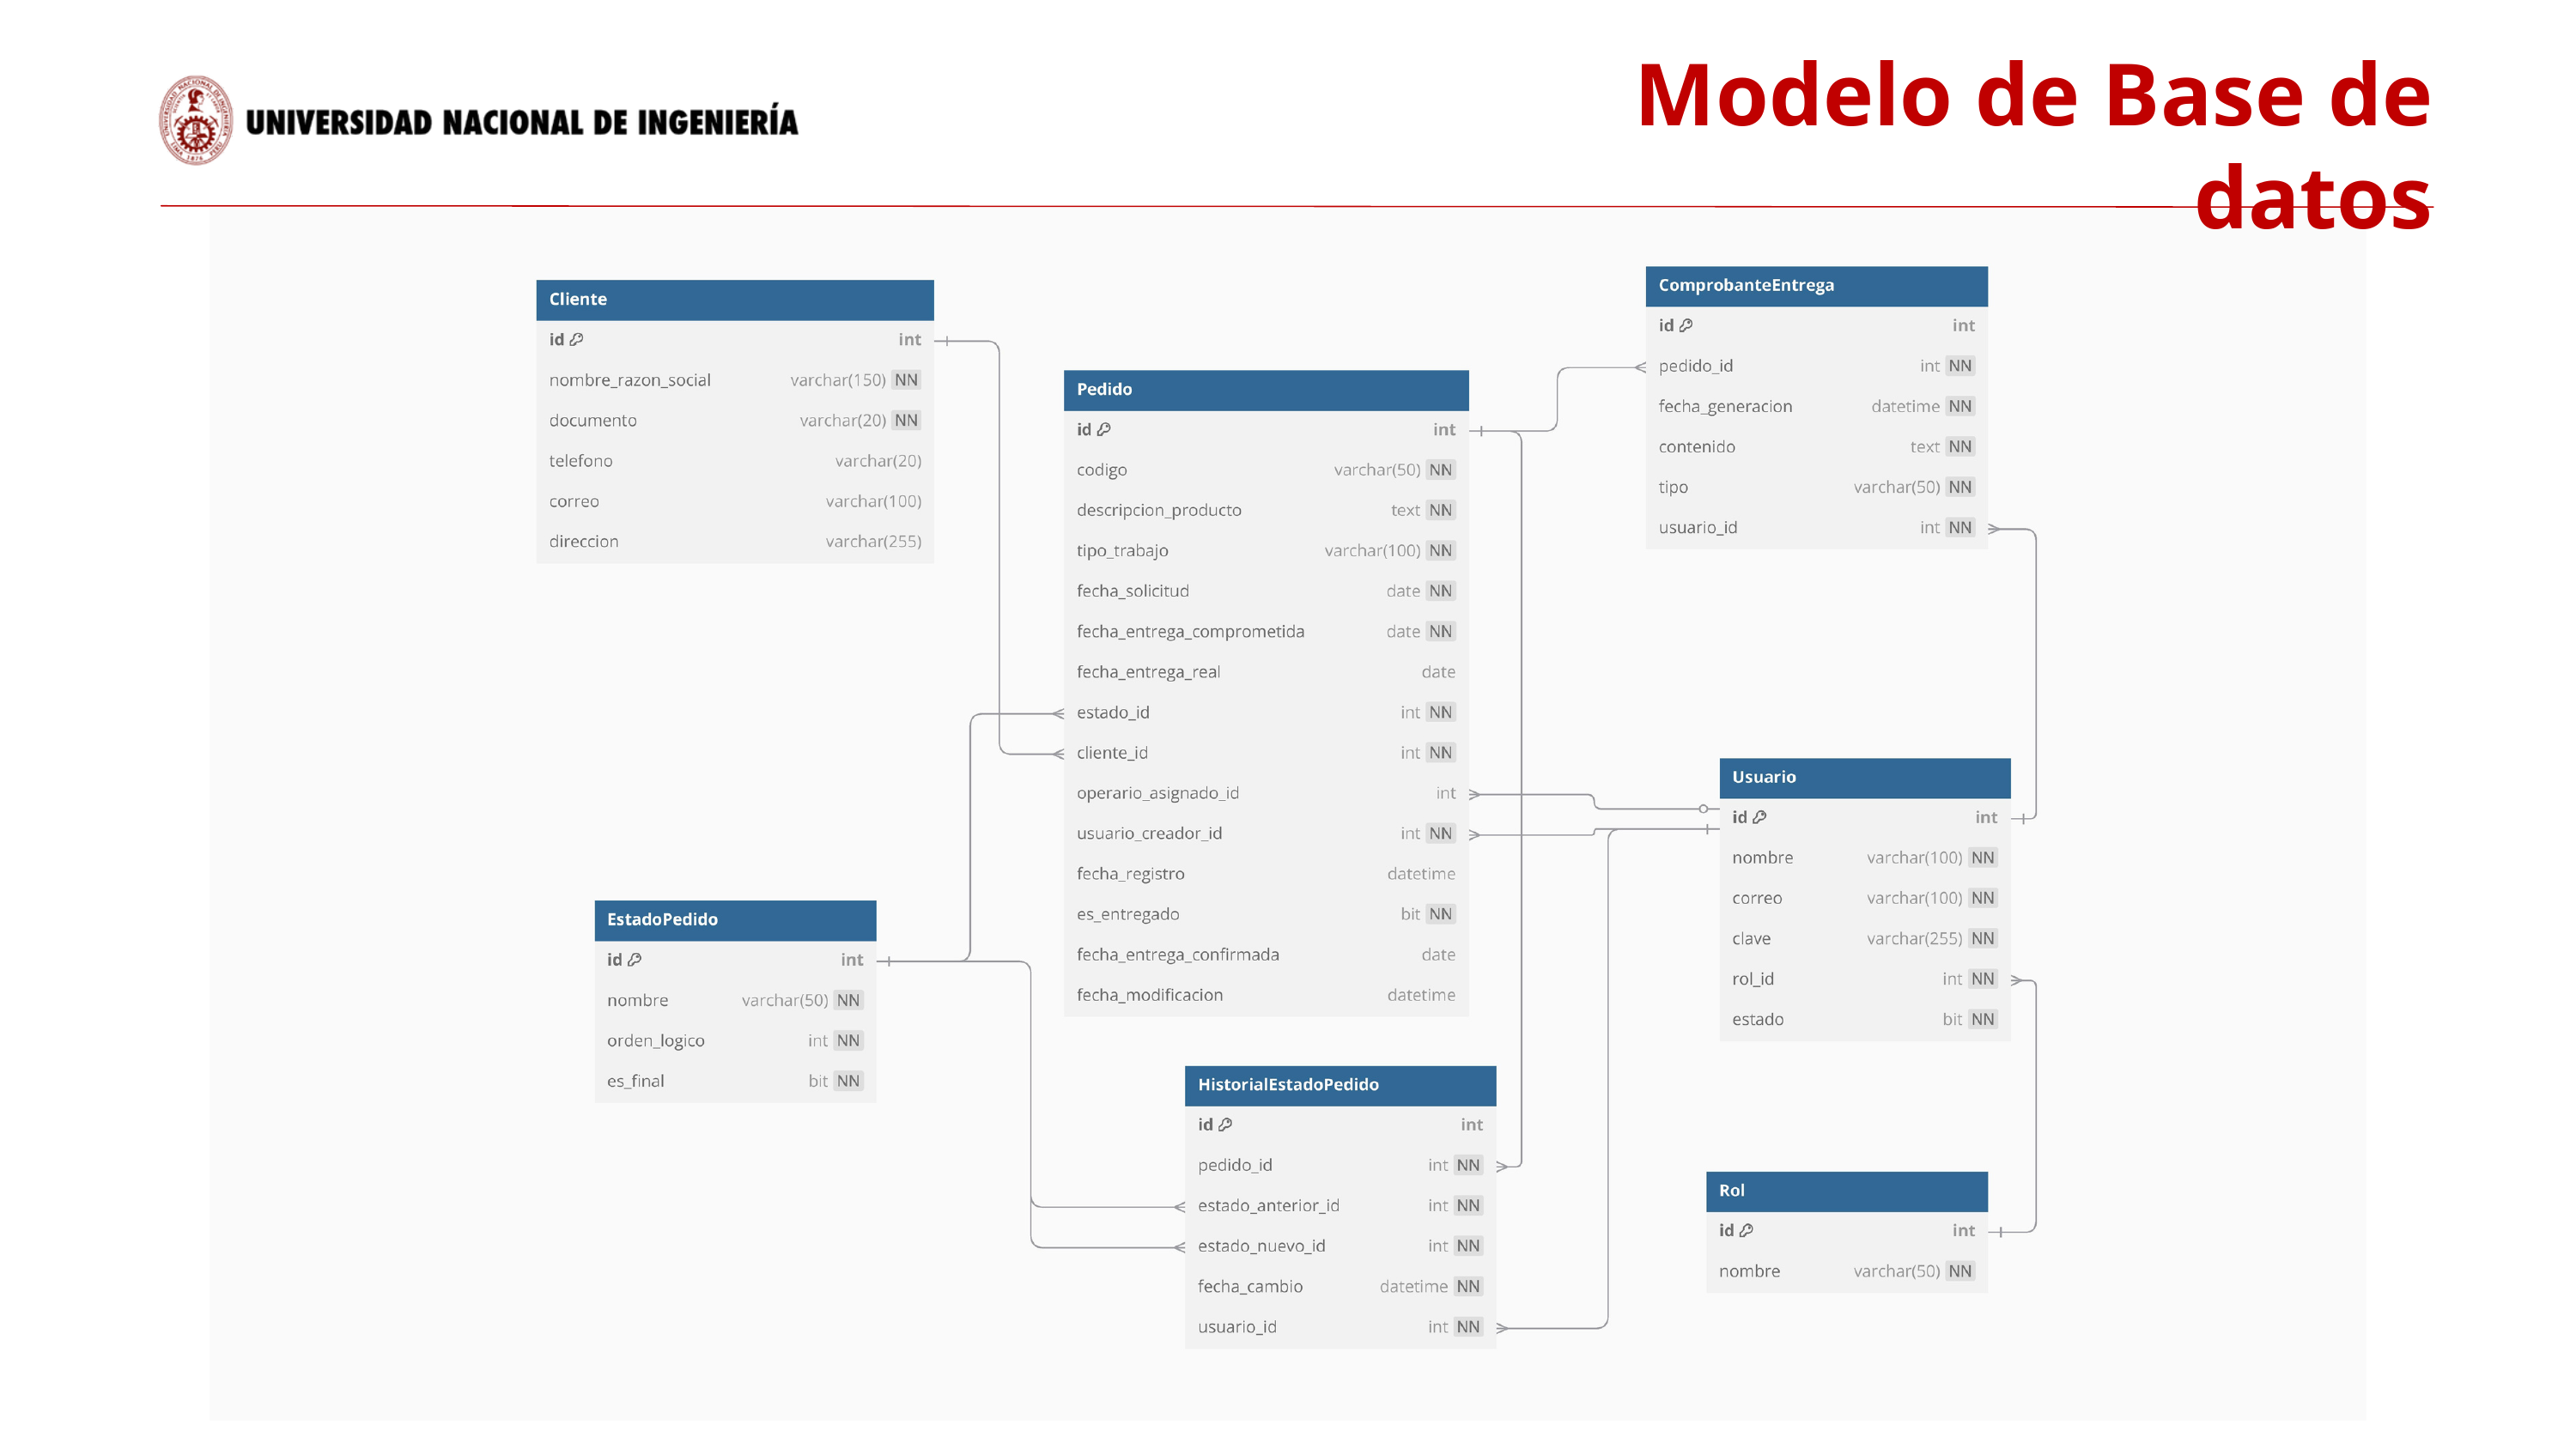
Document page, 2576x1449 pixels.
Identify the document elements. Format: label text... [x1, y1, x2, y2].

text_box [133, 58, 822, 179]
text_box [210, 217, 2366, 1421]
text_box Modelo de Base de datos [1496, 39, 2433, 204]
text_box Modelo de Base de datos [1496, 217, 2433, 246]
